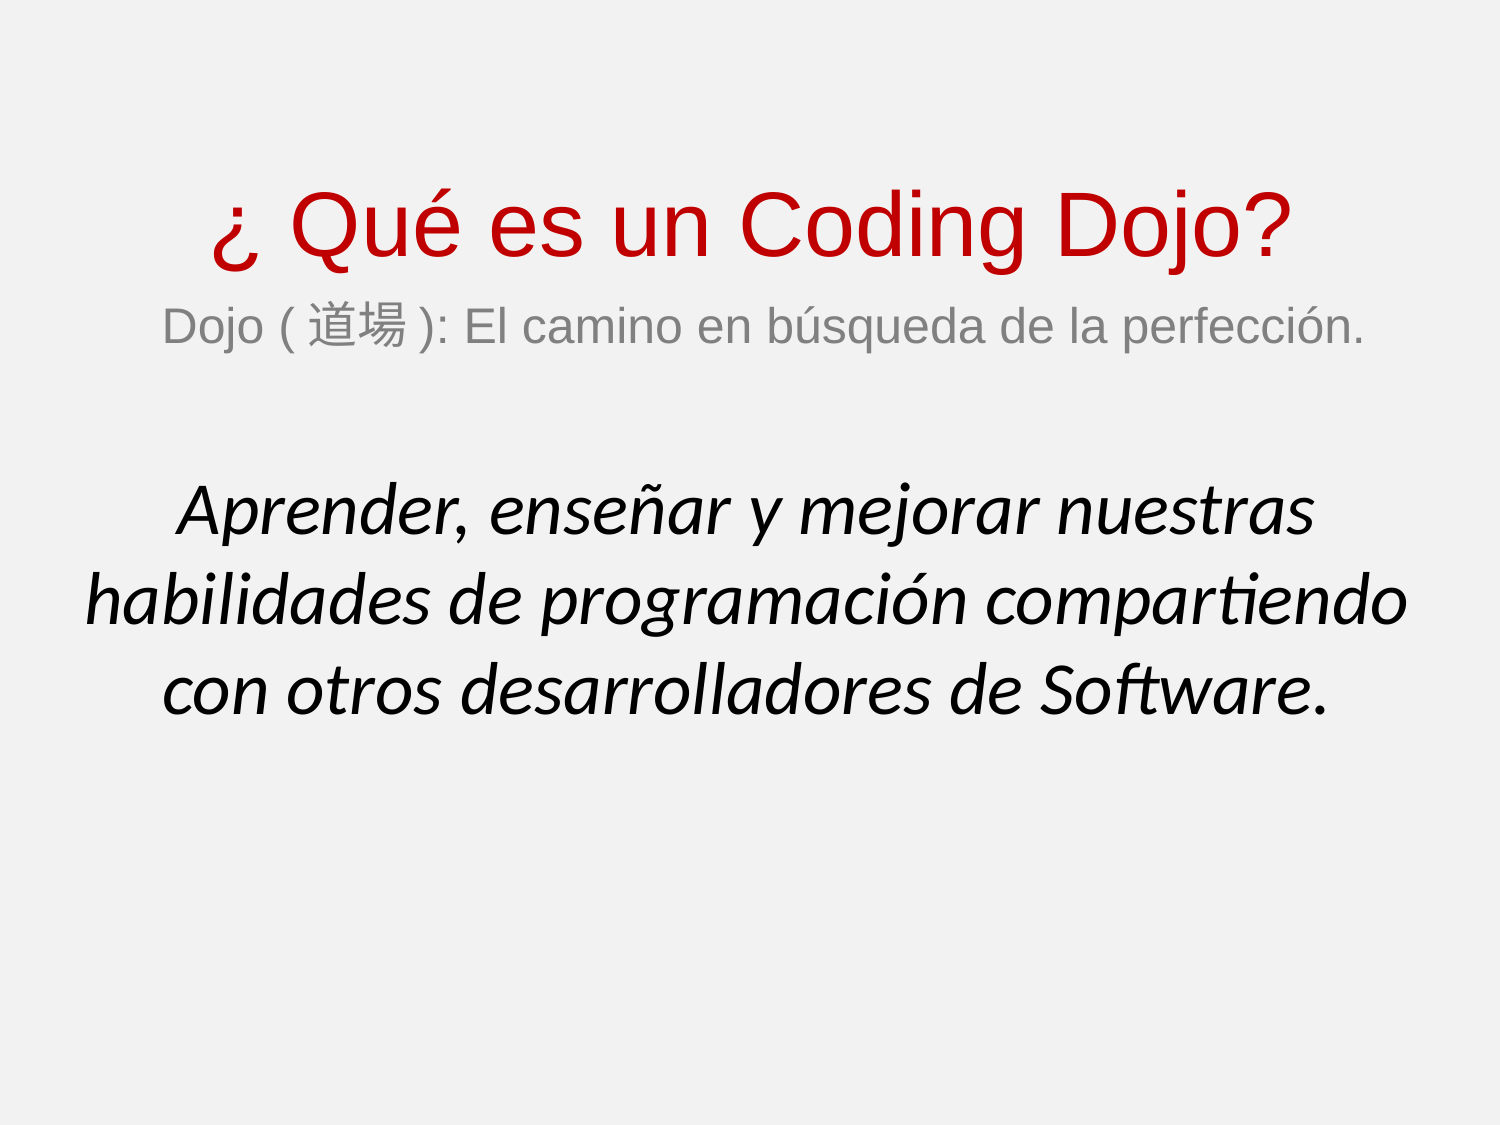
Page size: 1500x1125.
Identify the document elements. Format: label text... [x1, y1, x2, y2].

text_box Aprender, enseñar y mejorar nuestras habilidades de programación compartiendo con otros desarrolladores de Software. [62, 451, 1433, 688]
text_box Dojo (道場): El camino en búsqueda de la perfección. [146, 285, 1382, 361]
text_box ¿ Qué es un Coding Dojo? [76, 160, 1427, 279]
